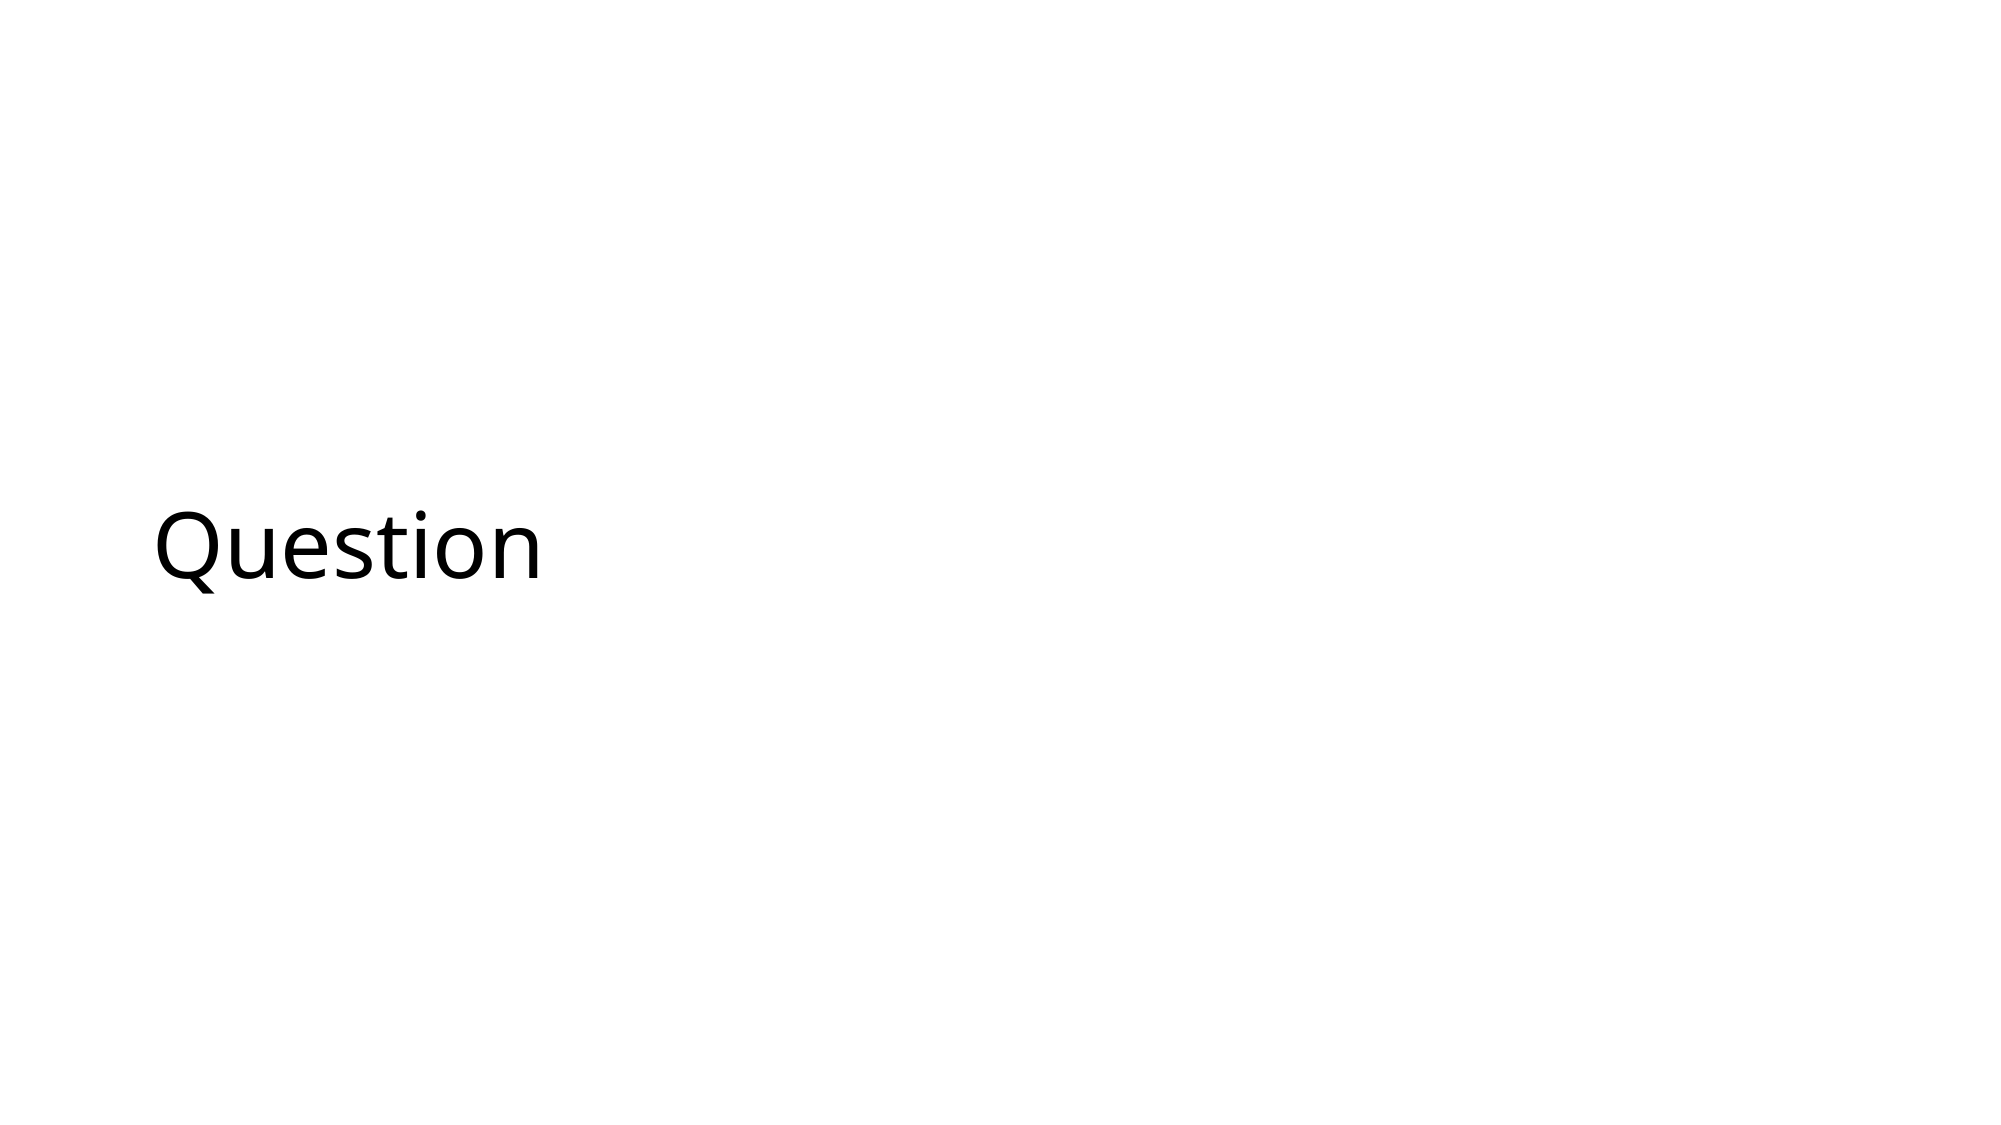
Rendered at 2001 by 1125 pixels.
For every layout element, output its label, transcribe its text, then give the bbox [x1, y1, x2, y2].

title Question [137, 440, 1863, 658]
